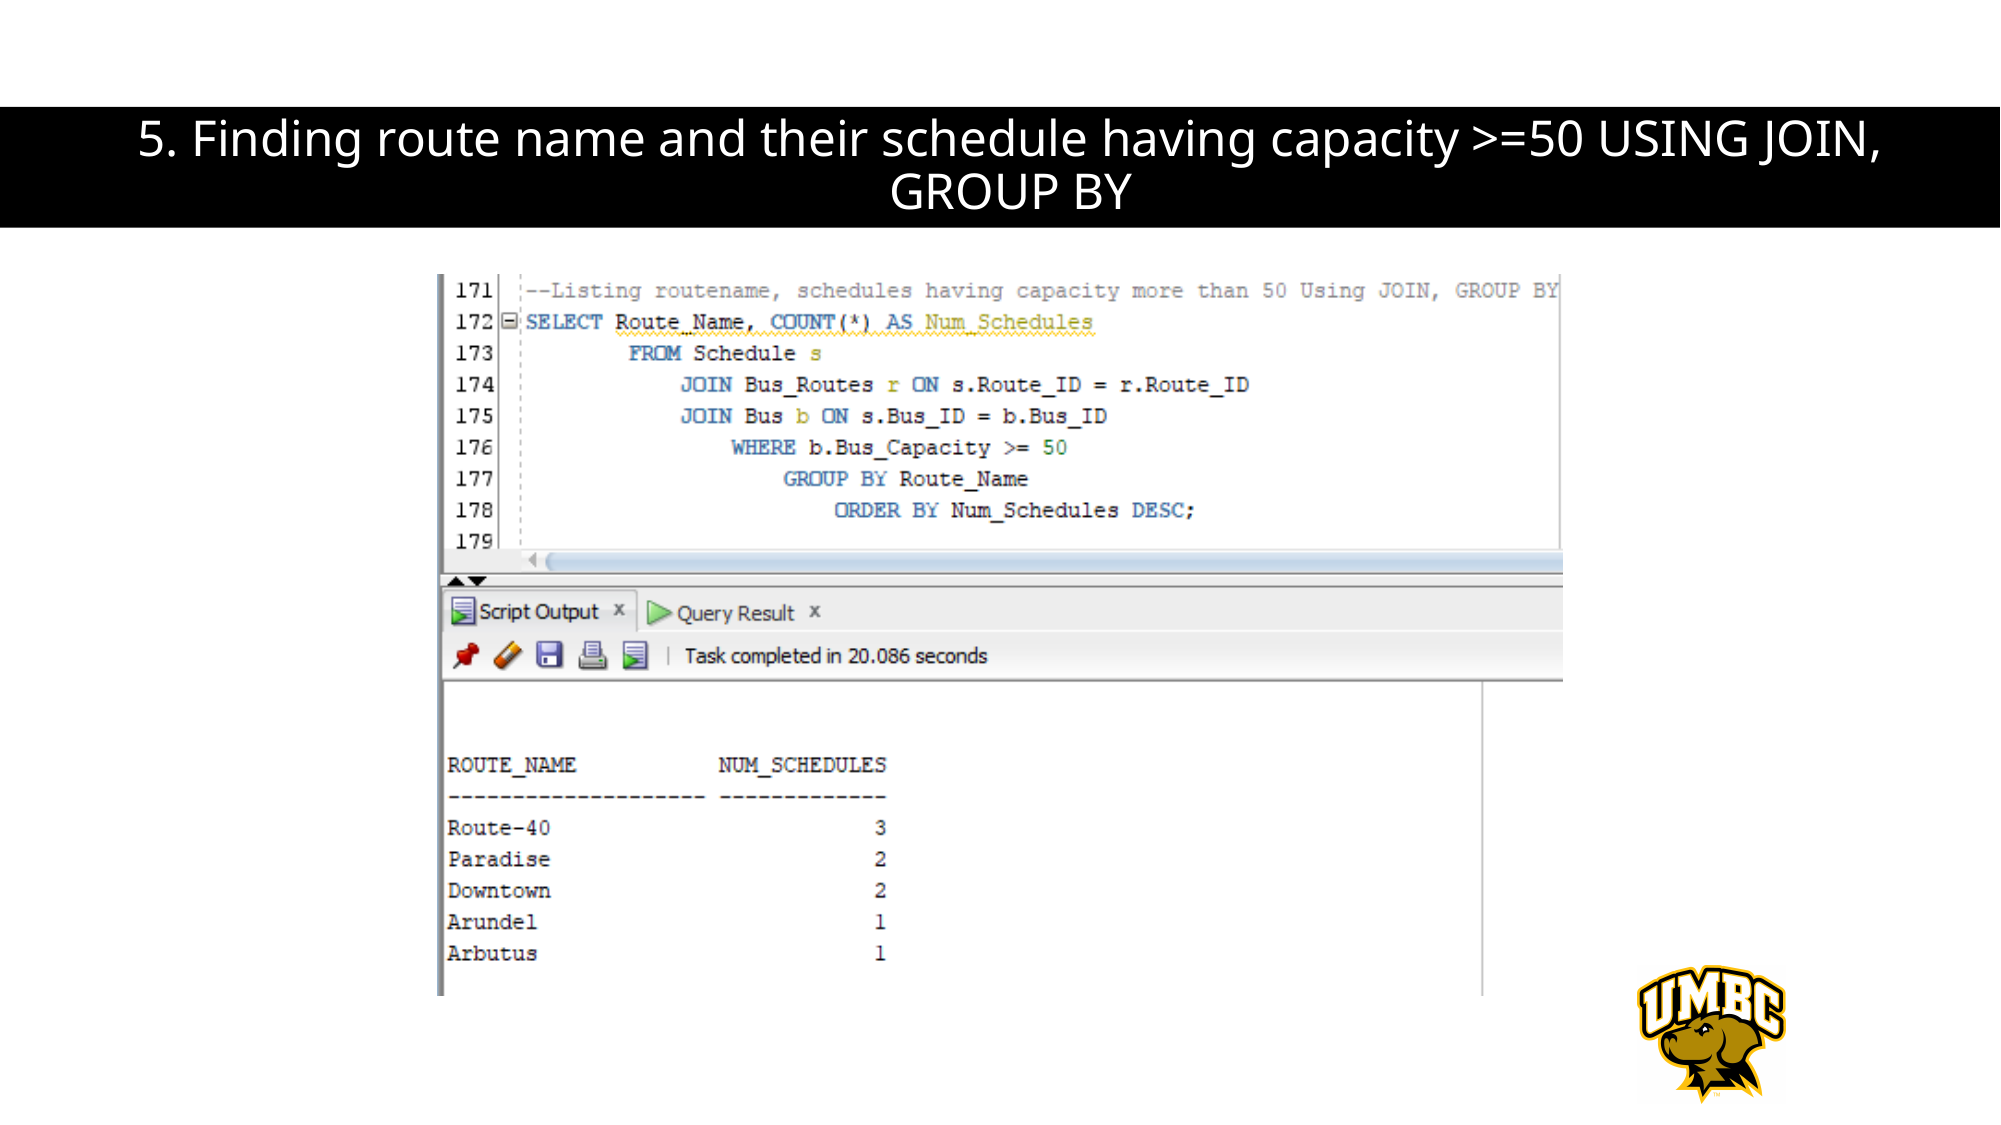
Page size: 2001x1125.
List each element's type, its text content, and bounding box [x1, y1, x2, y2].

text_box 5. Finding route name and their schedule having capacity >=50 USING JOIN, GROUP BY [91, 105, 1931, 228]
text_box [0, 106, 2000, 229]
picture [437, 274, 1563, 996]
picture [1637, 965, 1786, 1104]
